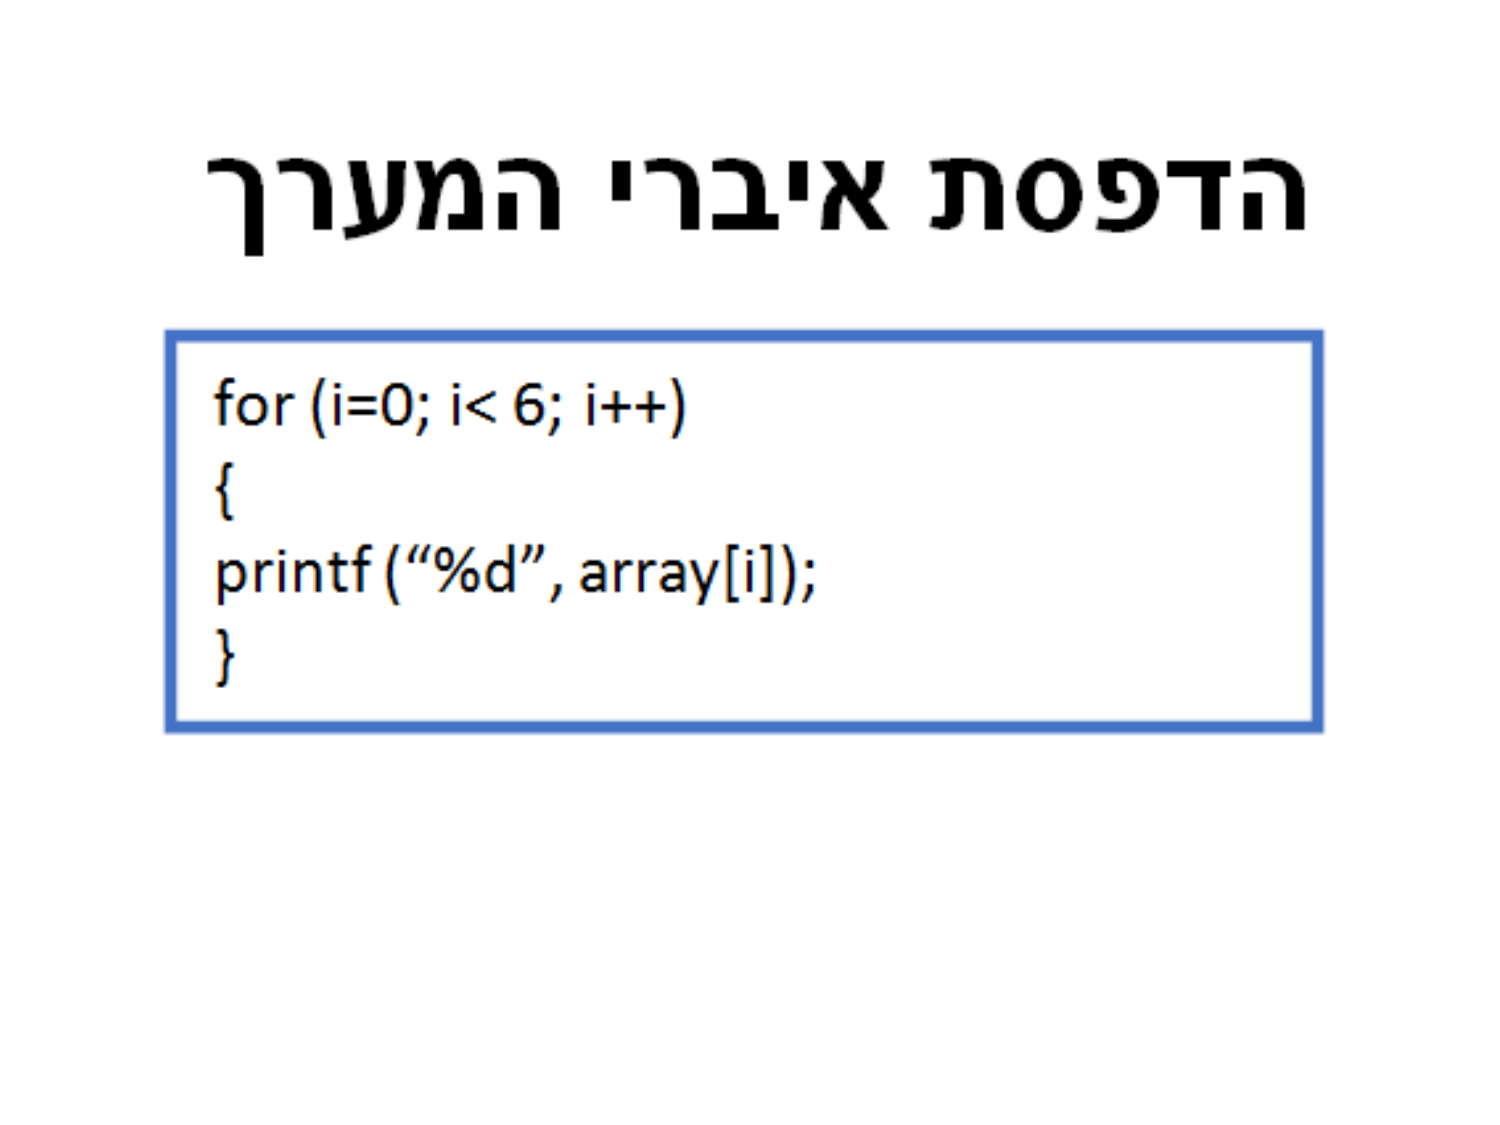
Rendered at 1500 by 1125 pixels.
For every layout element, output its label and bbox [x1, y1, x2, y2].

picture [58, 93, 1440, 844]
